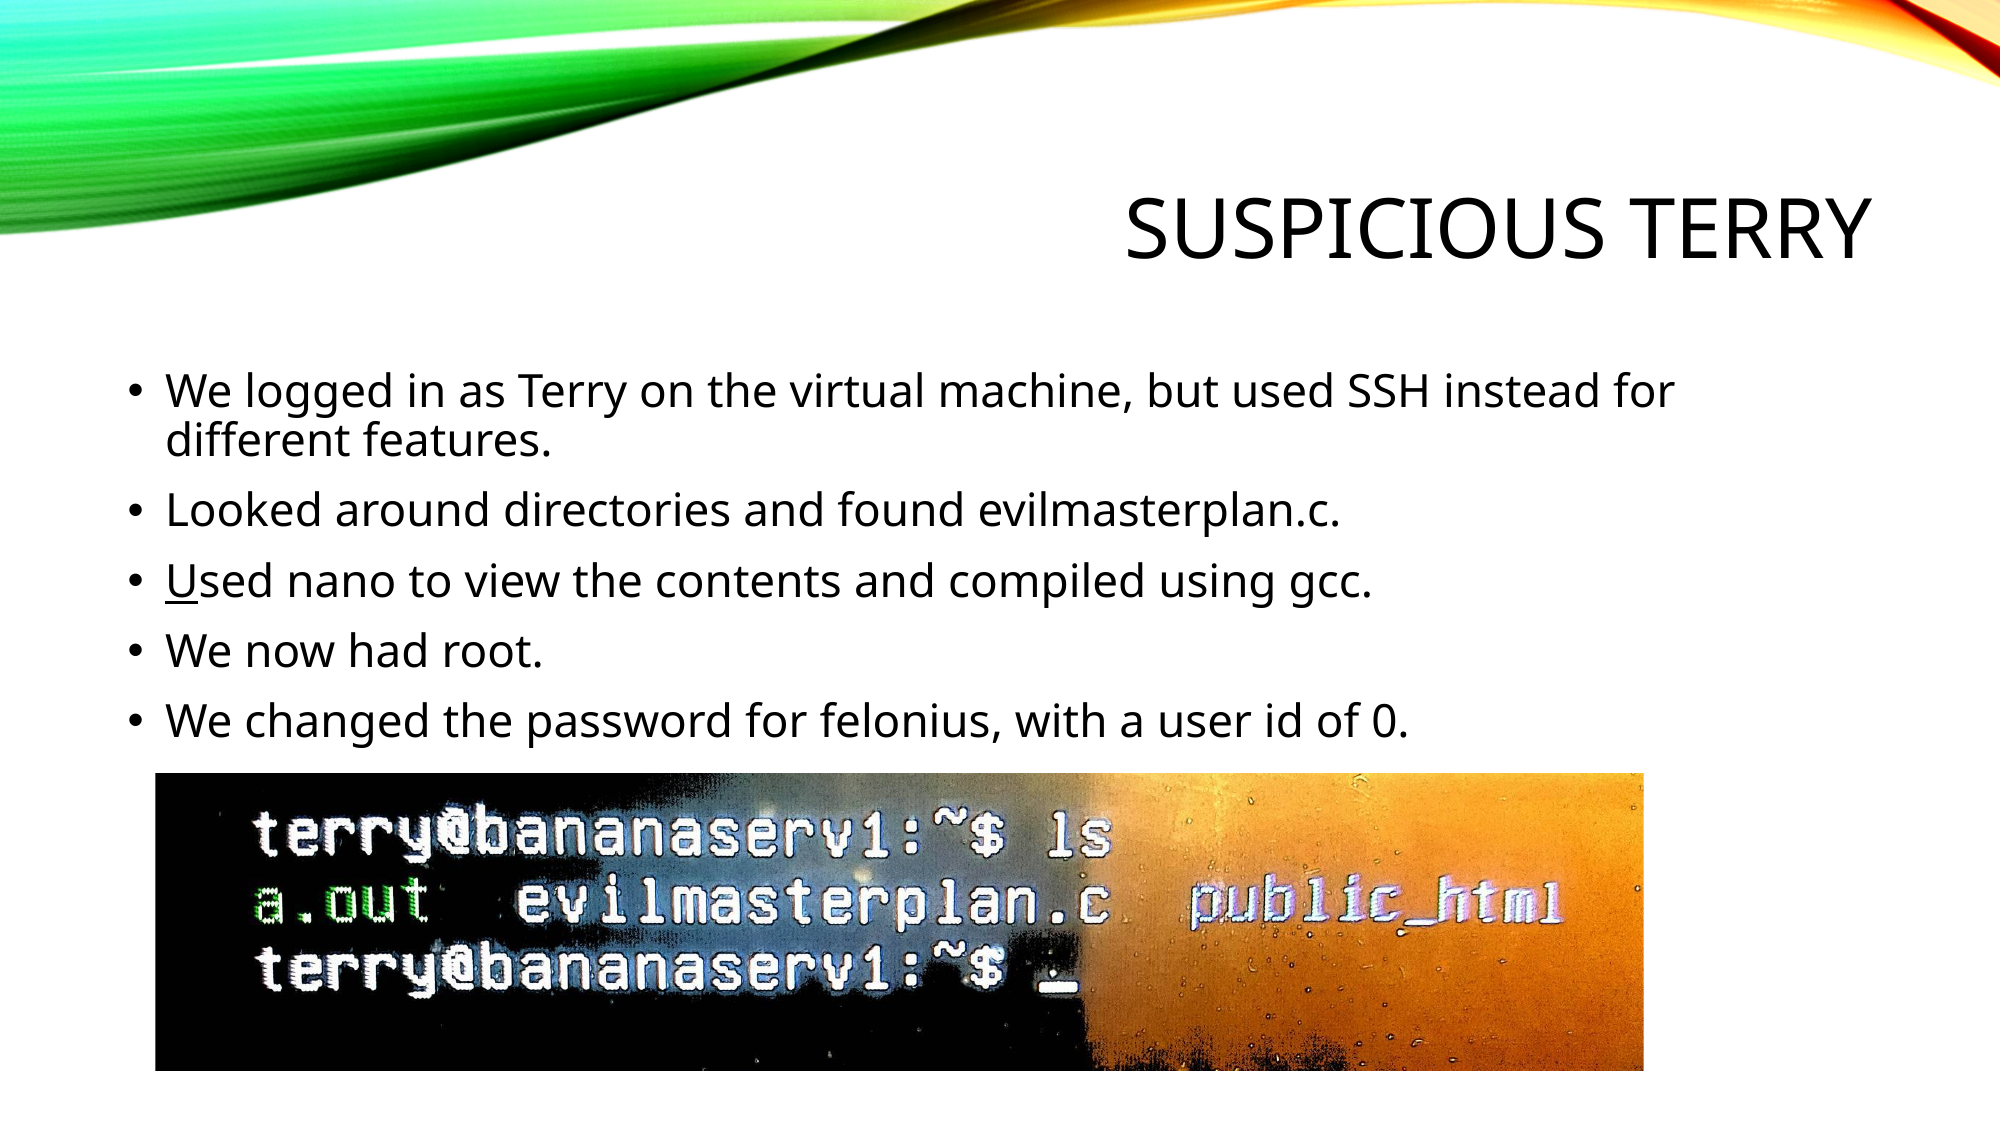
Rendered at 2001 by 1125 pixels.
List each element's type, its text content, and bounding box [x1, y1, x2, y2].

picture [0, 0, 2000, 237]
list We logged in as Terry on the virtual machine, but used SSH instead for different features. Looked around directories and found evilmasterplan.c. Used nano to view the contents and compiled using gcc. We now had root. We changed the password for felonius, with a user id of 0. [112, 360, 1888, 1021]
picture [154, 773, 1644, 1071]
title Suspicious terry [474, 125, 1888, 338]
